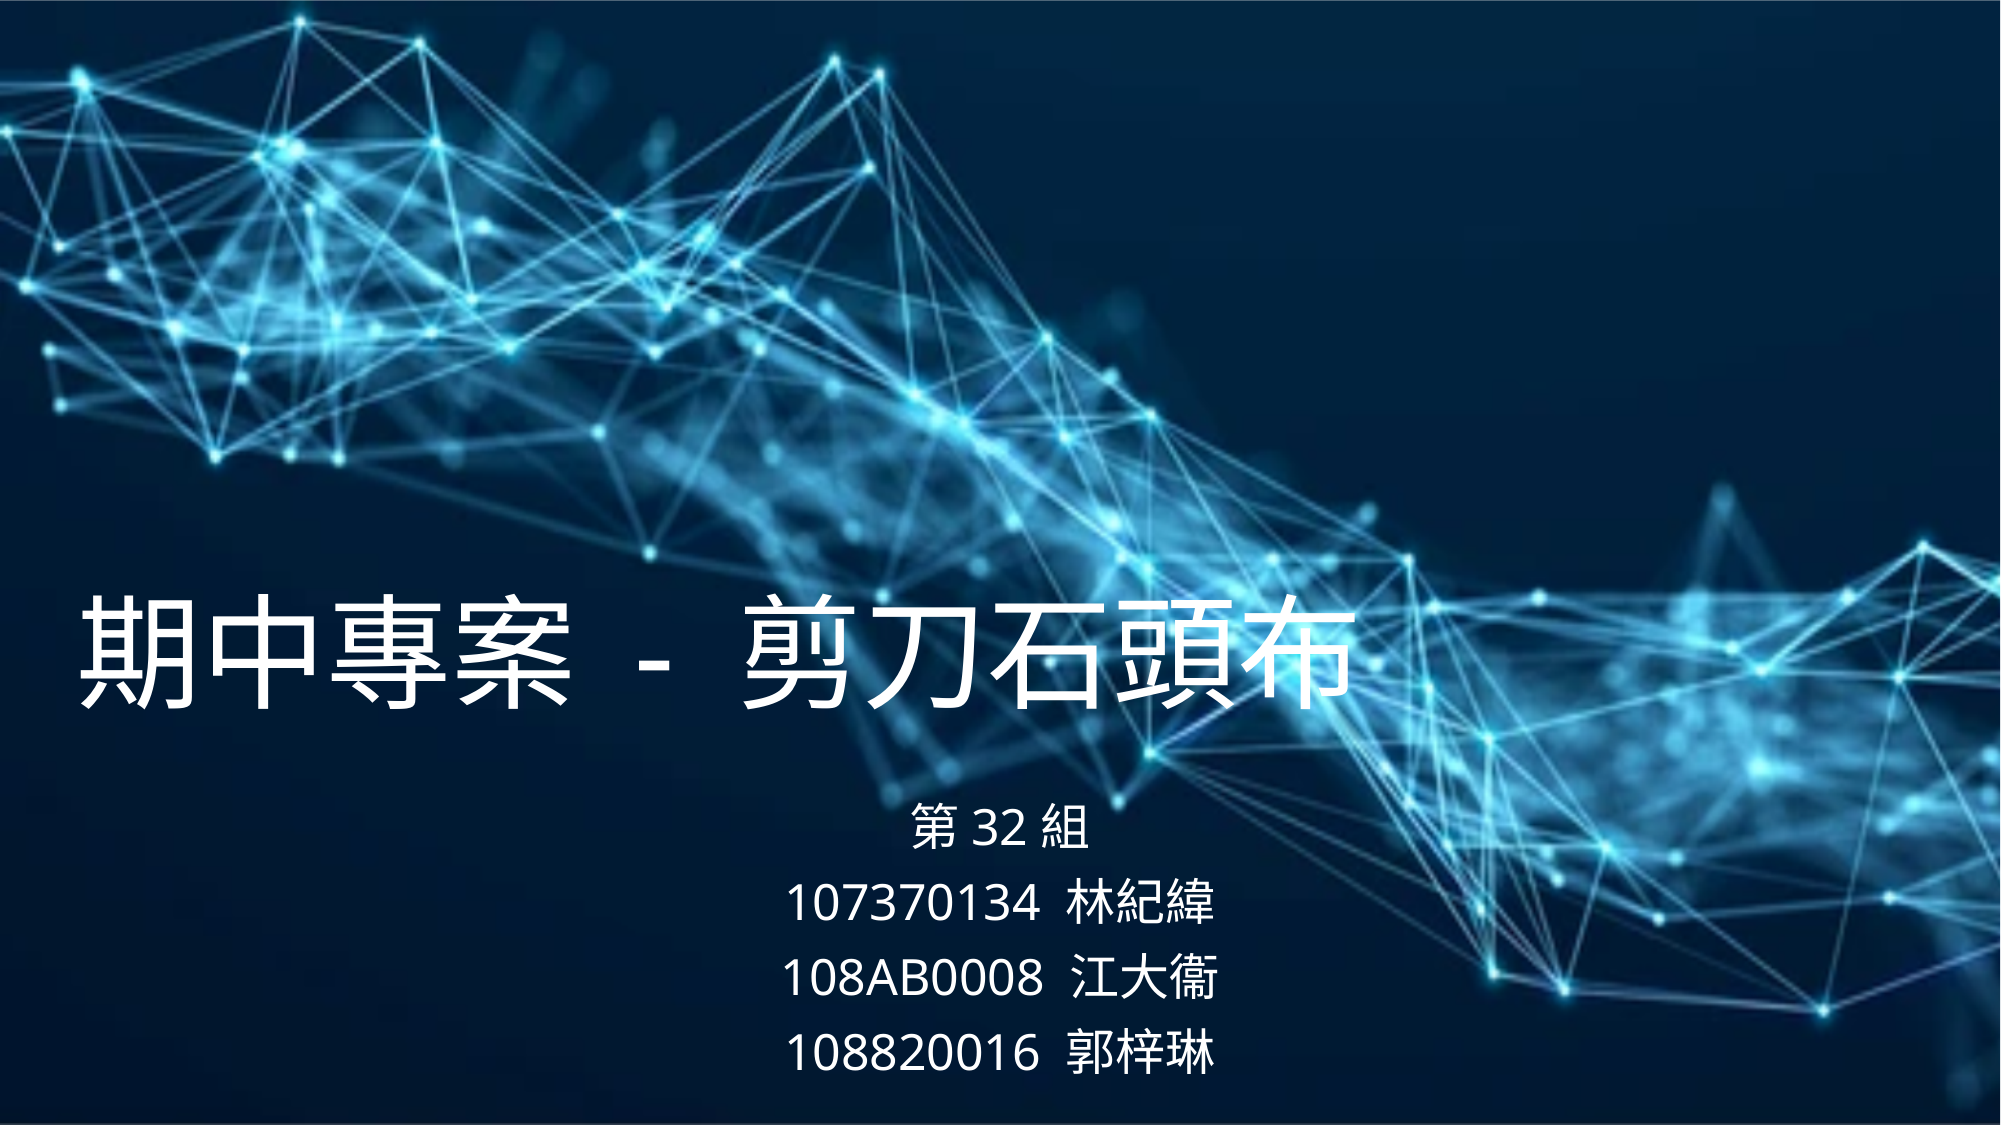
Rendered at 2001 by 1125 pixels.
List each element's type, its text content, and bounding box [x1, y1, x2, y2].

title 期中專案 - 剪刀石頭布 [0, 425, 1458, 734]
subtitle 第32組 107370134 林紀緯 108AB0008 江大衞 108820016 郭梓琳 [521, 794, 1479, 1104]
picture [0, 0, 2001, 1125]
